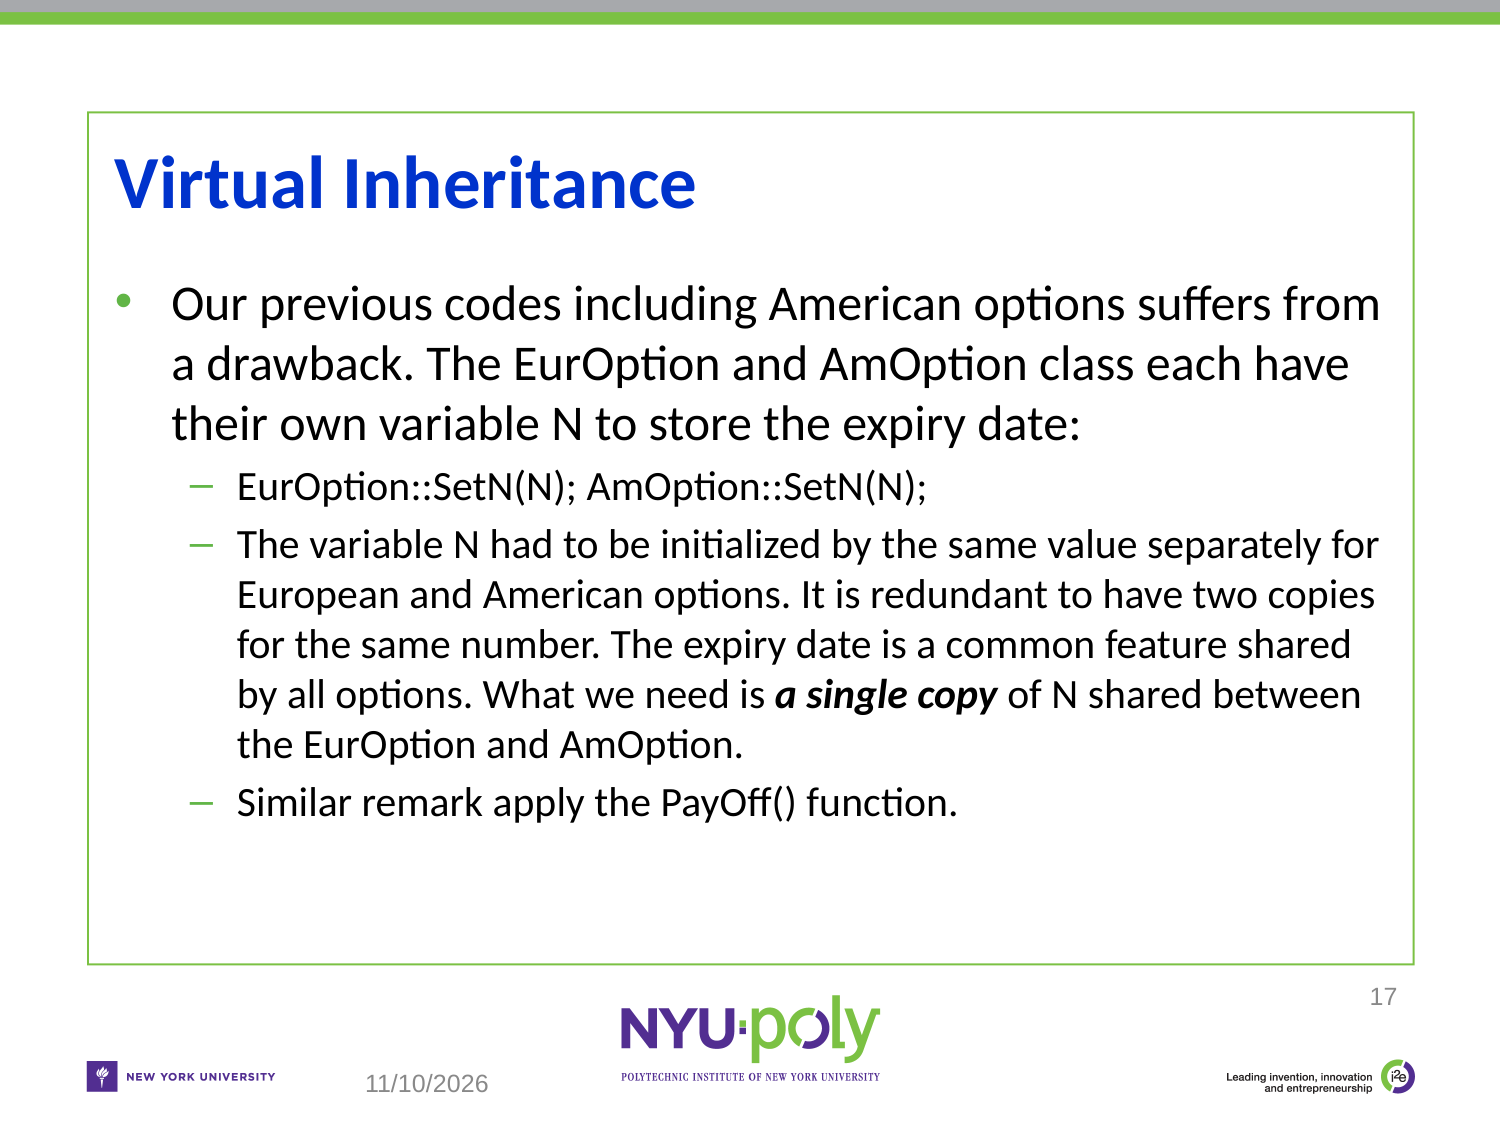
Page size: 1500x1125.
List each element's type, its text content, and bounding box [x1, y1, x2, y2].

slide_number 17 [1062, 965, 1413, 1025]
picture [0, 0, 1500, 1125]
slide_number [350, 1052, 525, 1113]
title Virtual Inheritance [99, 112, 1400, 246]
list Our previous codes including American options suffers from a drawback. The EurOption and AmOption class each have their own variable N to store the expiry date: EurOption::SetN(N); AmOption::SetN(N); The variable N had to be initialized by the same value separately for European and American options. It is redundant to have two copies for the same number. The expiry date is a common feature shared by all options. What we need is a single copy of N shared between the EurOption and AmOption. Similar remark apply the PayOff() function. [99, 262, 1400, 1005]
